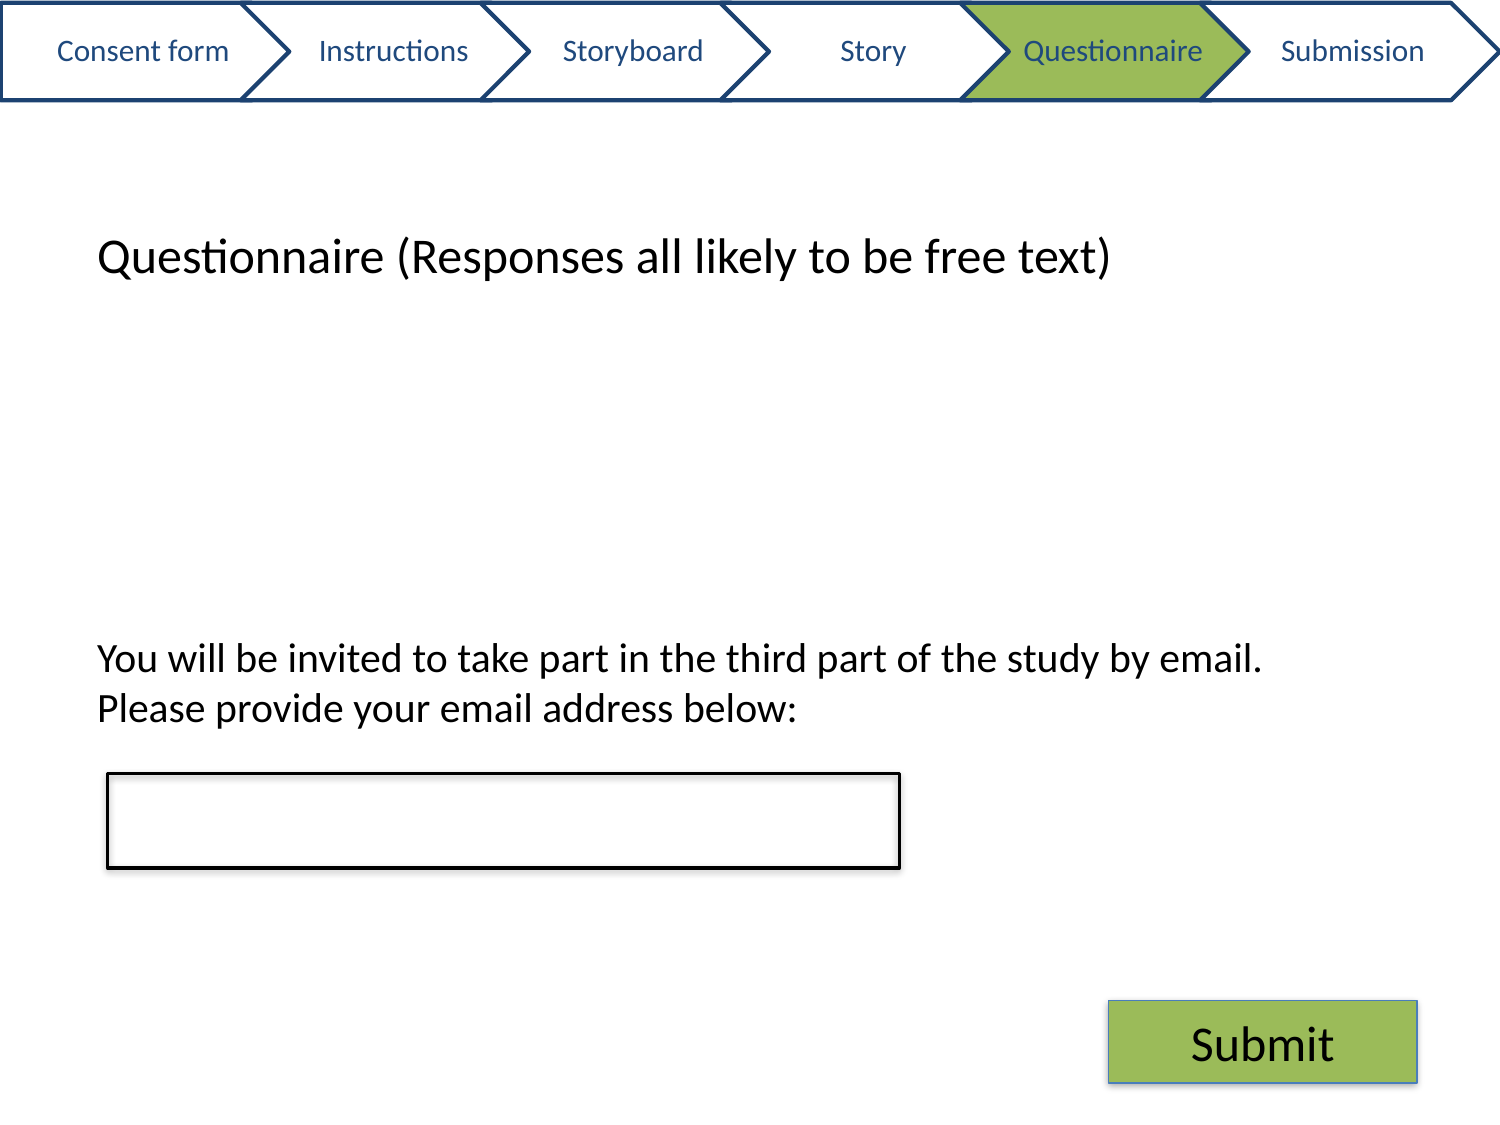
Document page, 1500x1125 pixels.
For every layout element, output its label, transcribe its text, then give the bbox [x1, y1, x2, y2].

text_box Questionnaire (Responses all likely to be free text) [82, 216, 1438, 291]
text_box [0, 2, 1500, 101]
text_box Submit [1108, 1000, 1418, 1084]
text_box [107, 773, 900, 869]
text_box You will be invited to take part in the third part of the study by email. Please provide your email address below: [82, 623, 1364, 739]
